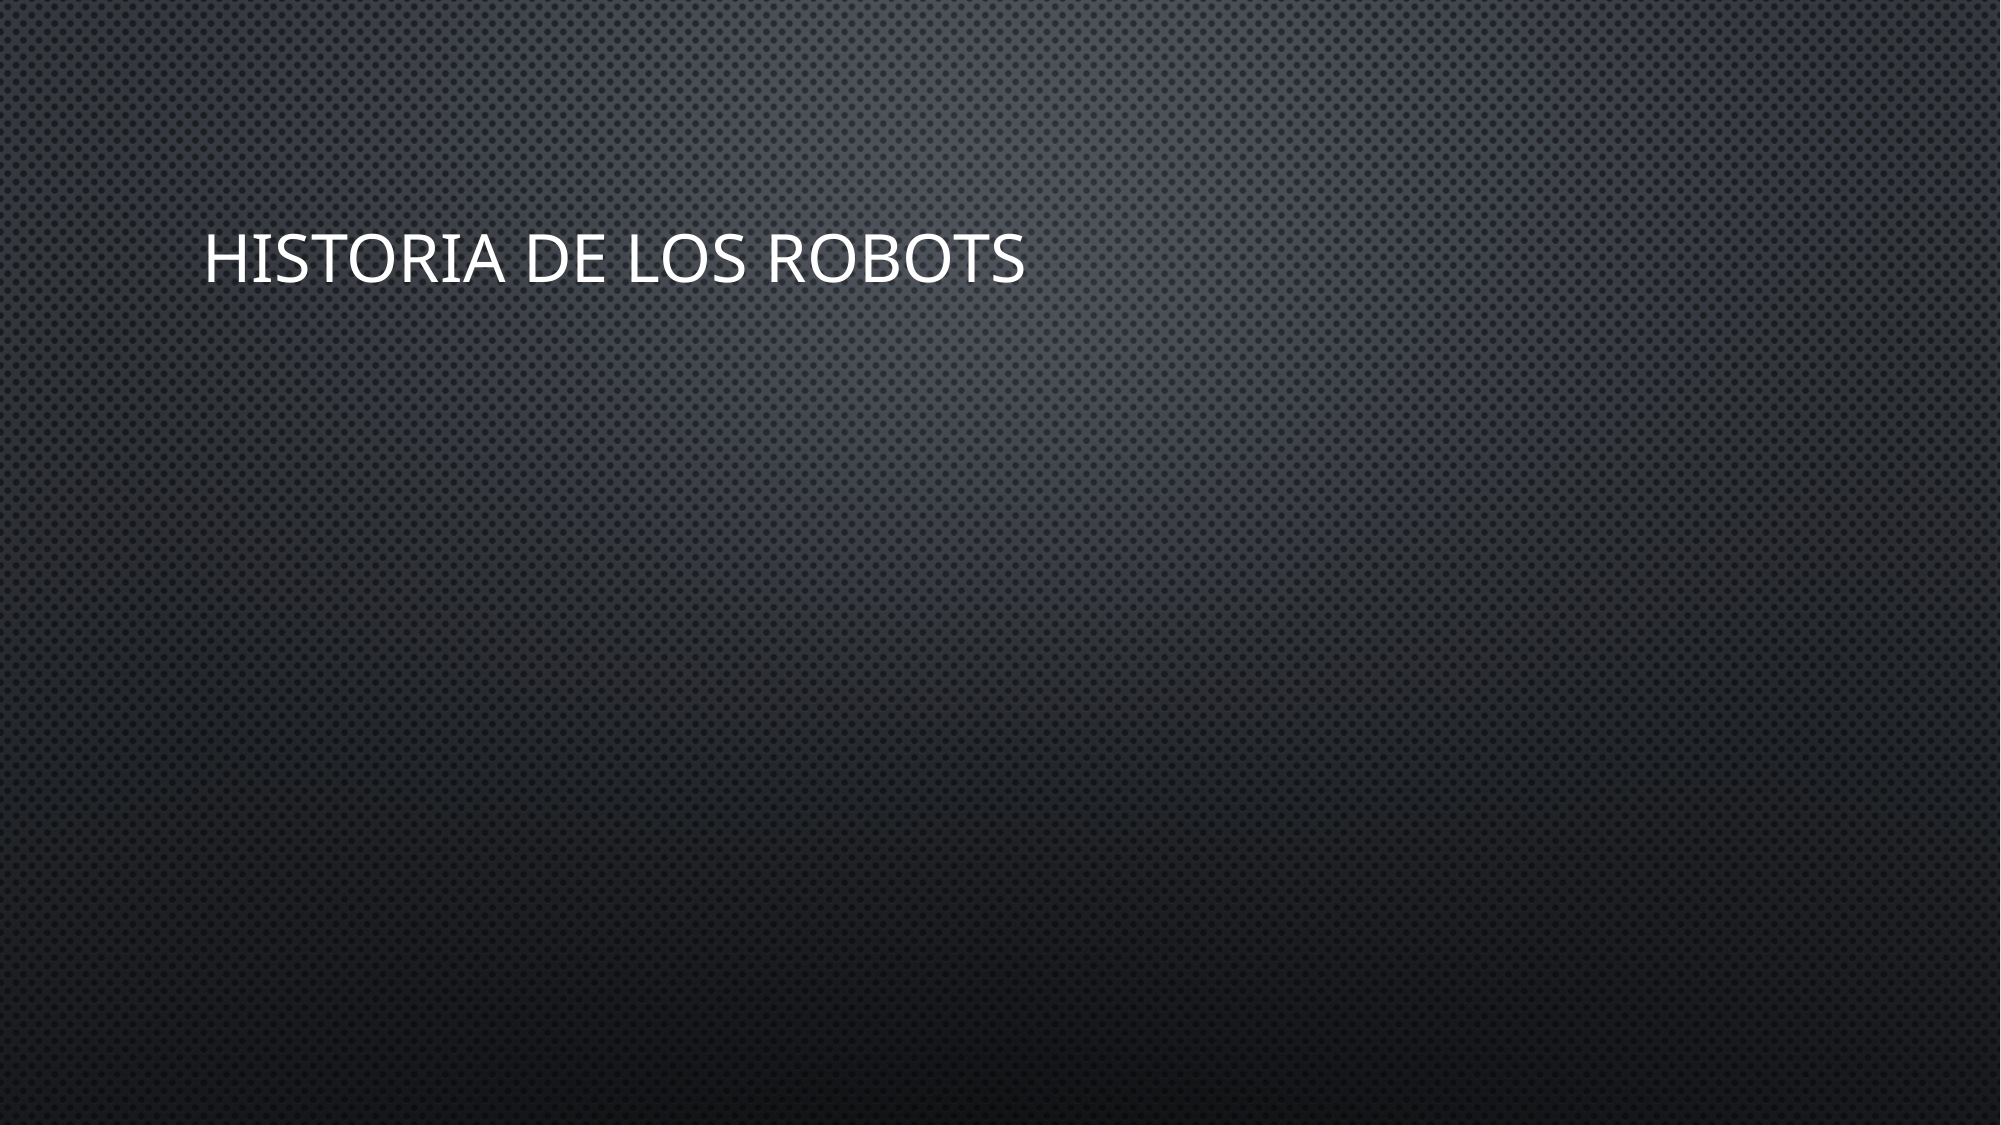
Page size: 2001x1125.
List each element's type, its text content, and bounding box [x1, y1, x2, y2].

title Historia de los robots [187, 99, 1813, 413]
